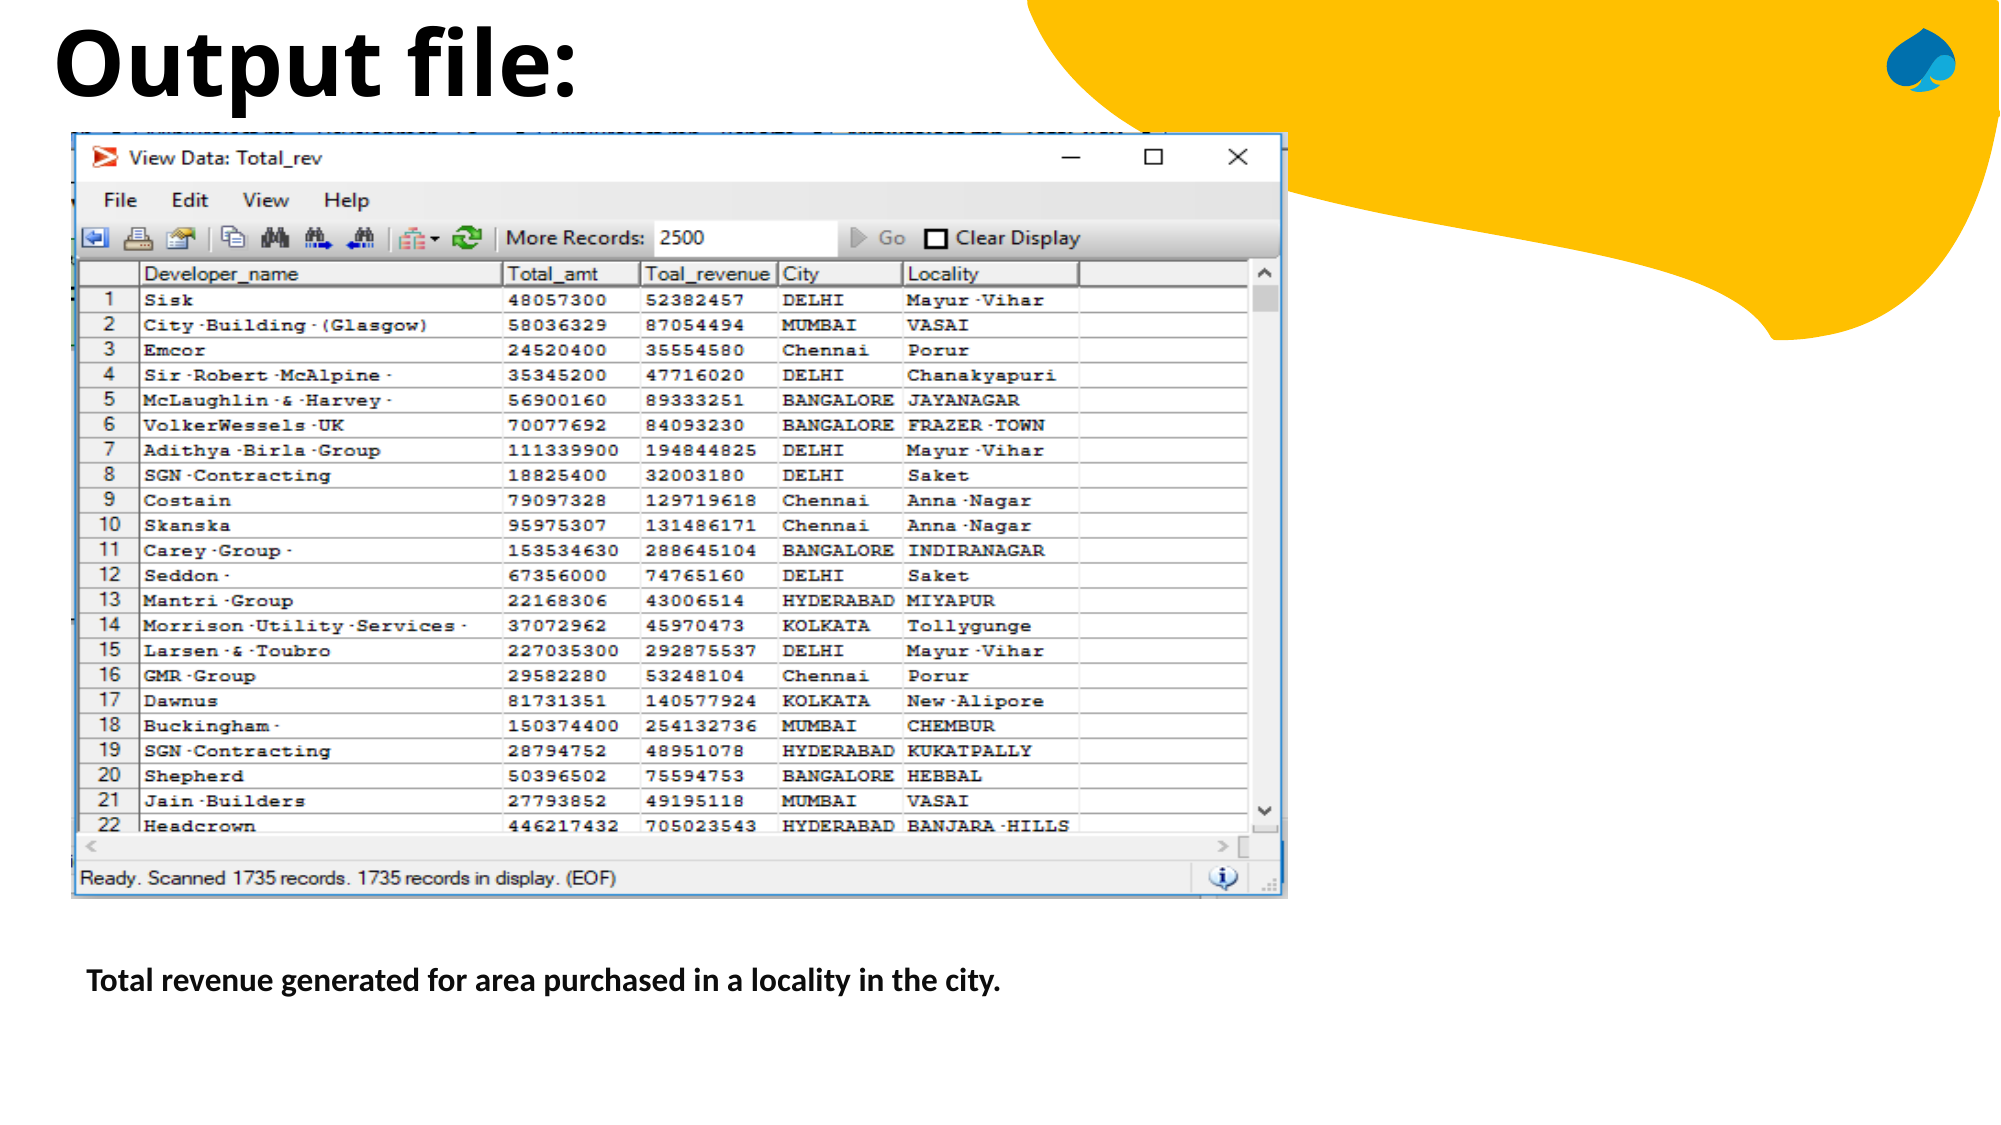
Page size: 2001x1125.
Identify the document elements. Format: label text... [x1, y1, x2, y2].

title Output file: [37, 0, 1018, 133]
picture [71, 132, 1288, 899]
list Total revenue generated for area purchased in a locality in the city. [71, 950, 1474, 1029]
